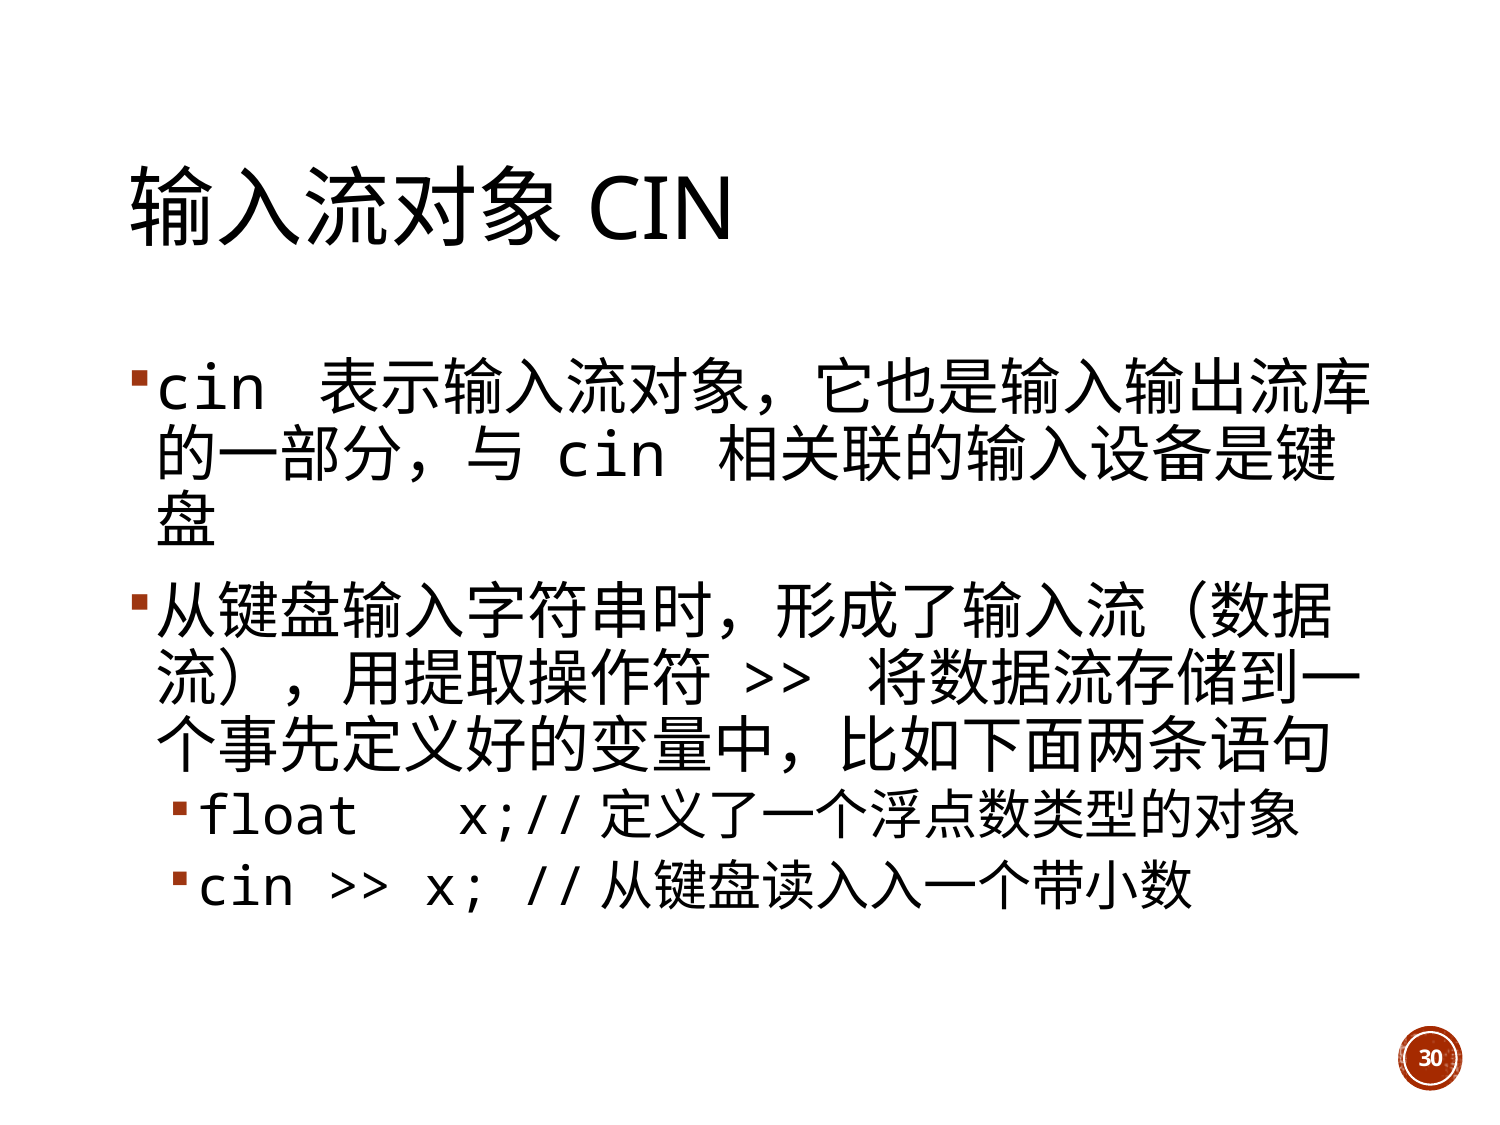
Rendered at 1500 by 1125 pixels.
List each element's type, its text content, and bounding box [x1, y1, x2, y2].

list cin 表示输入流对象，它也是输入输出流库的一部分，与 cin 相关联的输入设备是键盘 从键盘输入字符串时，形成了输入流（数据流），用提取操作符 >> 将数据流存储到一个事先定义好的变量中，比如下面两条语句 float x;//定义了一个浮点数类型的对象 cin >> x; //从键盘读入入一个带小数 [112, 348, 1388, 1013]
title 输入流对象Cin [112, 79, 1388, 344]
slide_number 30 [1391, 1028, 1471, 1089]
